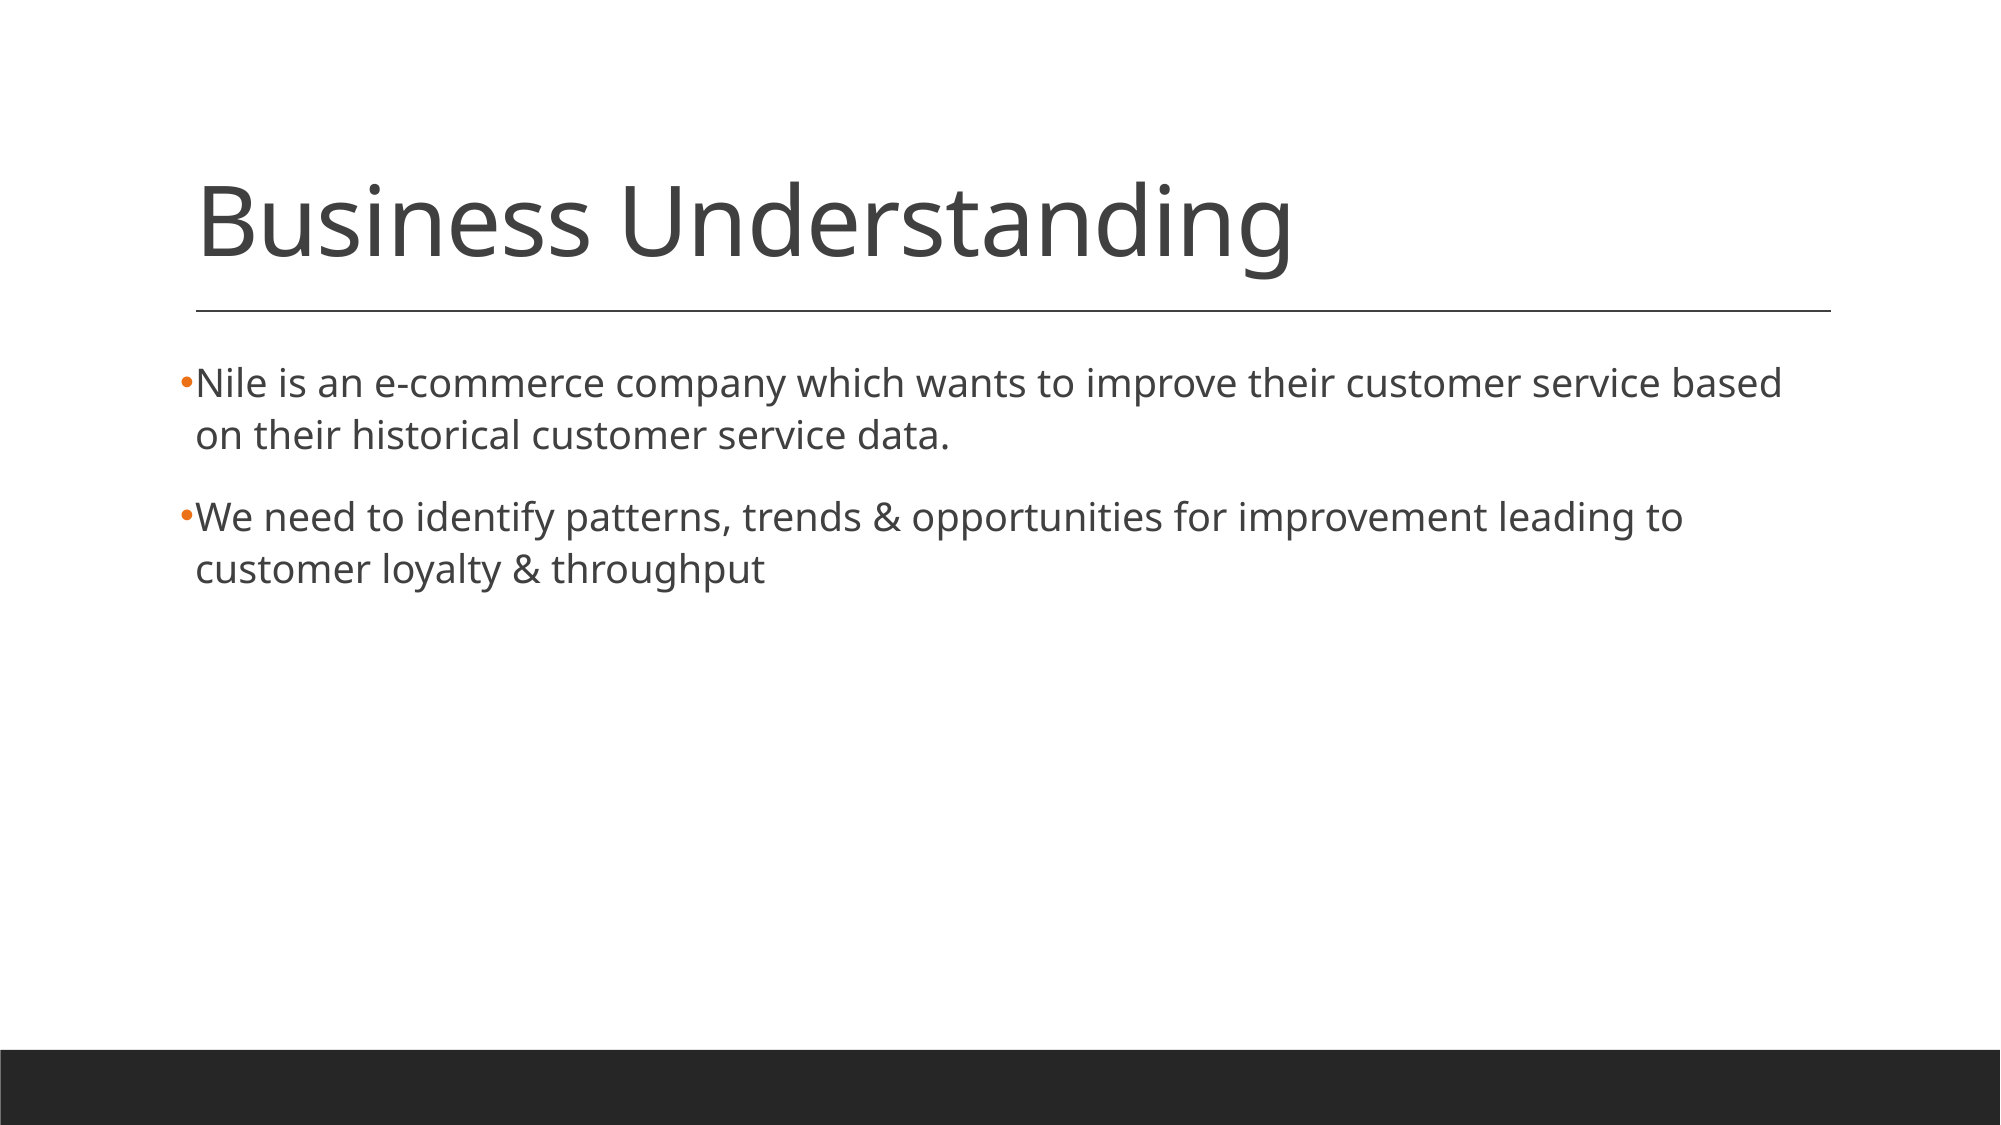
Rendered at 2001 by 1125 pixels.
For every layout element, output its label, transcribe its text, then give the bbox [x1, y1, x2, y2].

list Nile is an e-commerce company which wants to improve their customer service based on their historical customer service data. We need to identify patterns, trends & opportunities for improvement leading to customer loyalty & throughput [180, 345, 1830, 963]
title Business Understanding [180, 47, 1830, 285]
